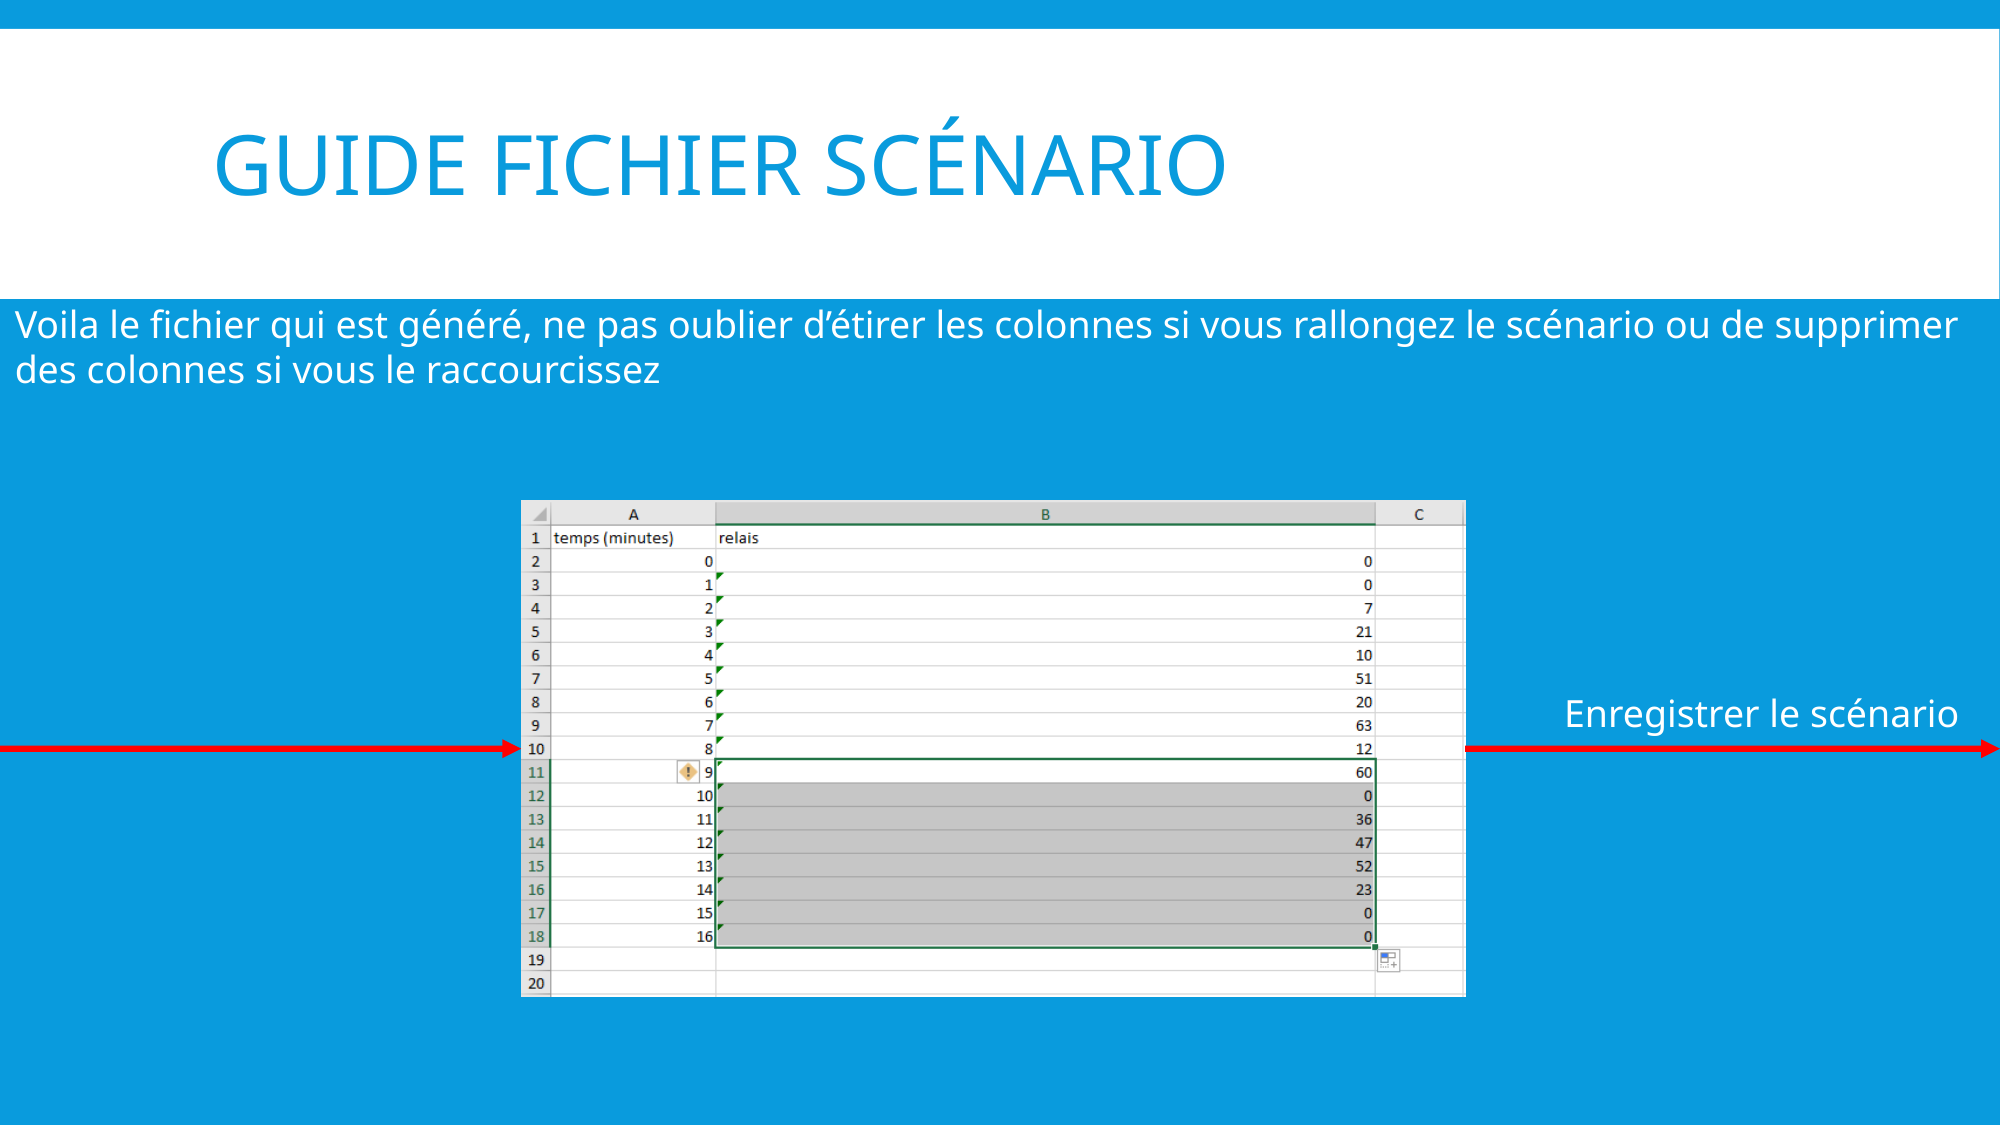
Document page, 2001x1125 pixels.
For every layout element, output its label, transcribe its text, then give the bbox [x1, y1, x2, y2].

text_box Enregistrer le scénario [1549, 682, 1987, 742]
title Guide fichier scénario [197, 46, 1803, 294]
picture [522, 501, 1466, 996]
text_box Voila le fichier qui est généré, ne pas oublier d’étirer les colonnes si vous rallongez le scénario ou de supprimer des colonnes si vous le raccourcissez [0, 294, 1987, 399]
